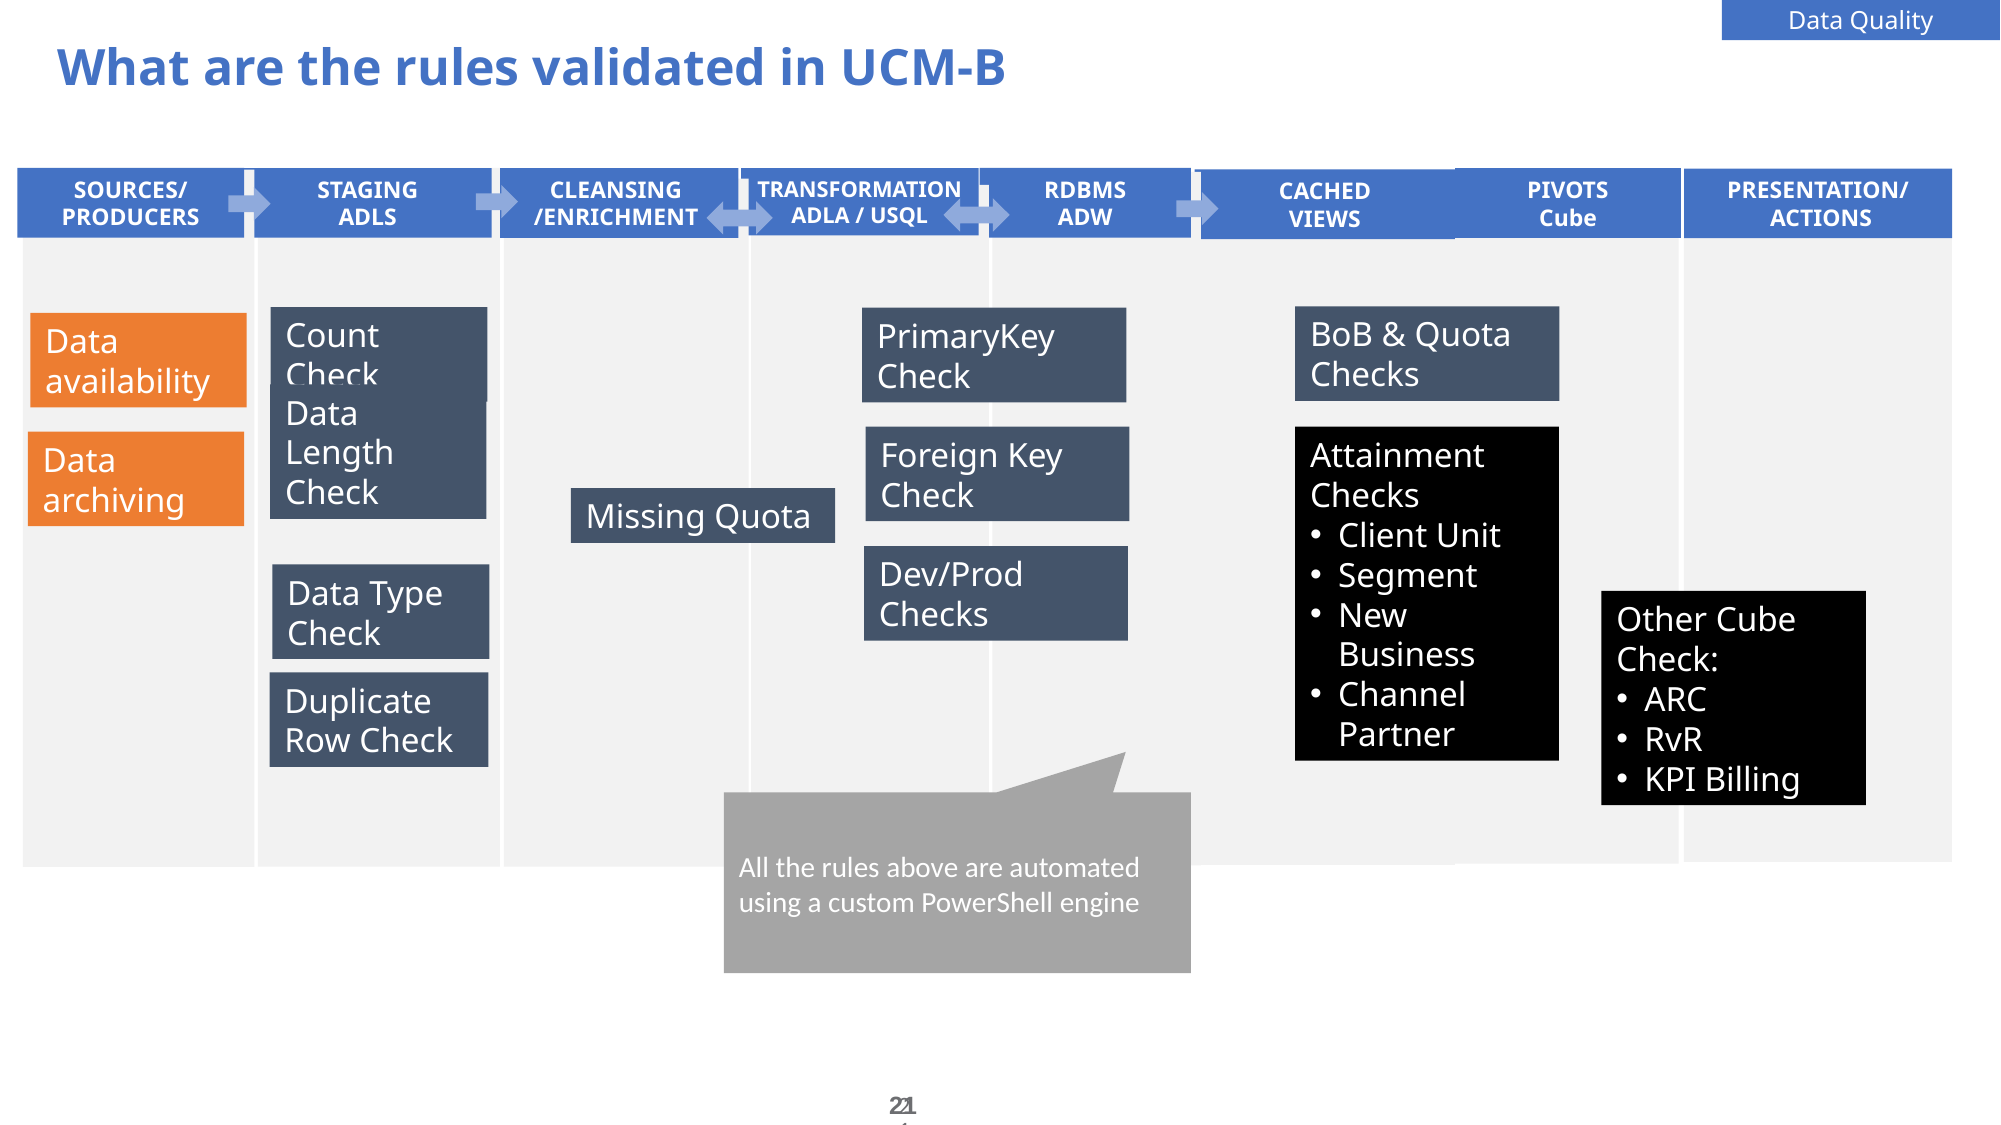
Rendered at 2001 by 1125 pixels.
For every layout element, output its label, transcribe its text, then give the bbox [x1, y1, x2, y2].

text_box [503, 228, 749, 867]
text_box [942, 195, 1012, 235]
text_box PRESENTATION/ ACTIONS [1684, 168, 1953, 239]
text_box [1191, 171, 1201, 199]
text_box [1683, 169, 1952, 862]
text_box Count Check [270, 306, 488, 402]
text_box 21 [839, 1086, 967, 1123]
text_box [245, 169, 255, 194]
text_box CACHED VIEWS [1194, 169, 1455, 240]
text_box Data Type Check [272, 564, 490, 659]
text_box [257, 212, 500, 867]
text_box RDBMS ADW [979, 167, 1191, 238]
text_box All the rules above are automated using a custom PowerShell engine [722, 750, 1192, 975]
text_box [22, 214, 255, 867]
text_box [751, 225, 989, 791]
text_box Attainment Checks Client Unit Segment New Business Channel Partner [1295, 426, 1559, 761]
text_box [227, 184, 273, 224]
text_box [492, 167, 500, 192]
text_box Other Cube Check: ARC RvR KPI Billing [1601, 590, 1866, 806]
text_box [739, 178, 749, 208]
text_box [474, 182, 520, 221]
text_box What are the rules validated in UCM-B [42, 29, 2000, 105]
text_box Duplicate Row Check [269, 672, 489, 767]
text_box Data Length Check [270, 384, 487, 519]
text_box [1175, 189, 1221, 228]
text_box SOURCES/ PRODUCERS [17, 167, 245, 238]
text_box Data availability [30, 312, 247, 408]
text_box [705, 198, 775, 238]
text_box Dev/Prod Checks [864, 546, 1128, 641]
text_box Data Quality [1721, 0, 2000, 41]
text_box CLEANSING /ENRICHMENT [500, 168, 739, 238]
text_box Foreign Key Check [865, 426, 1130, 522]
text_box [1455, 238, 1679, 864]
text_box Data archiving [27, 431, 245, 527]
text_box PIVOTS Cube [1454, 168, 1681, 238]
text_box [992, 219, 1201, 866]
text_box [979, 184, 989, 205]
text_box Missing Quota [570, 488, 836, 543]
text_box [1201, 240, 1455, 865]
text_box STAGING ADLS [245, 167, 492, 238]
text_box PrimaryKey Check [861, 307, 1127, 403]
text_box BoB & Quota Checks [1295, 306, 1560, 401]
text_box TRANSFORMATION ADLA / USQL [740, 168, 979, 236]
